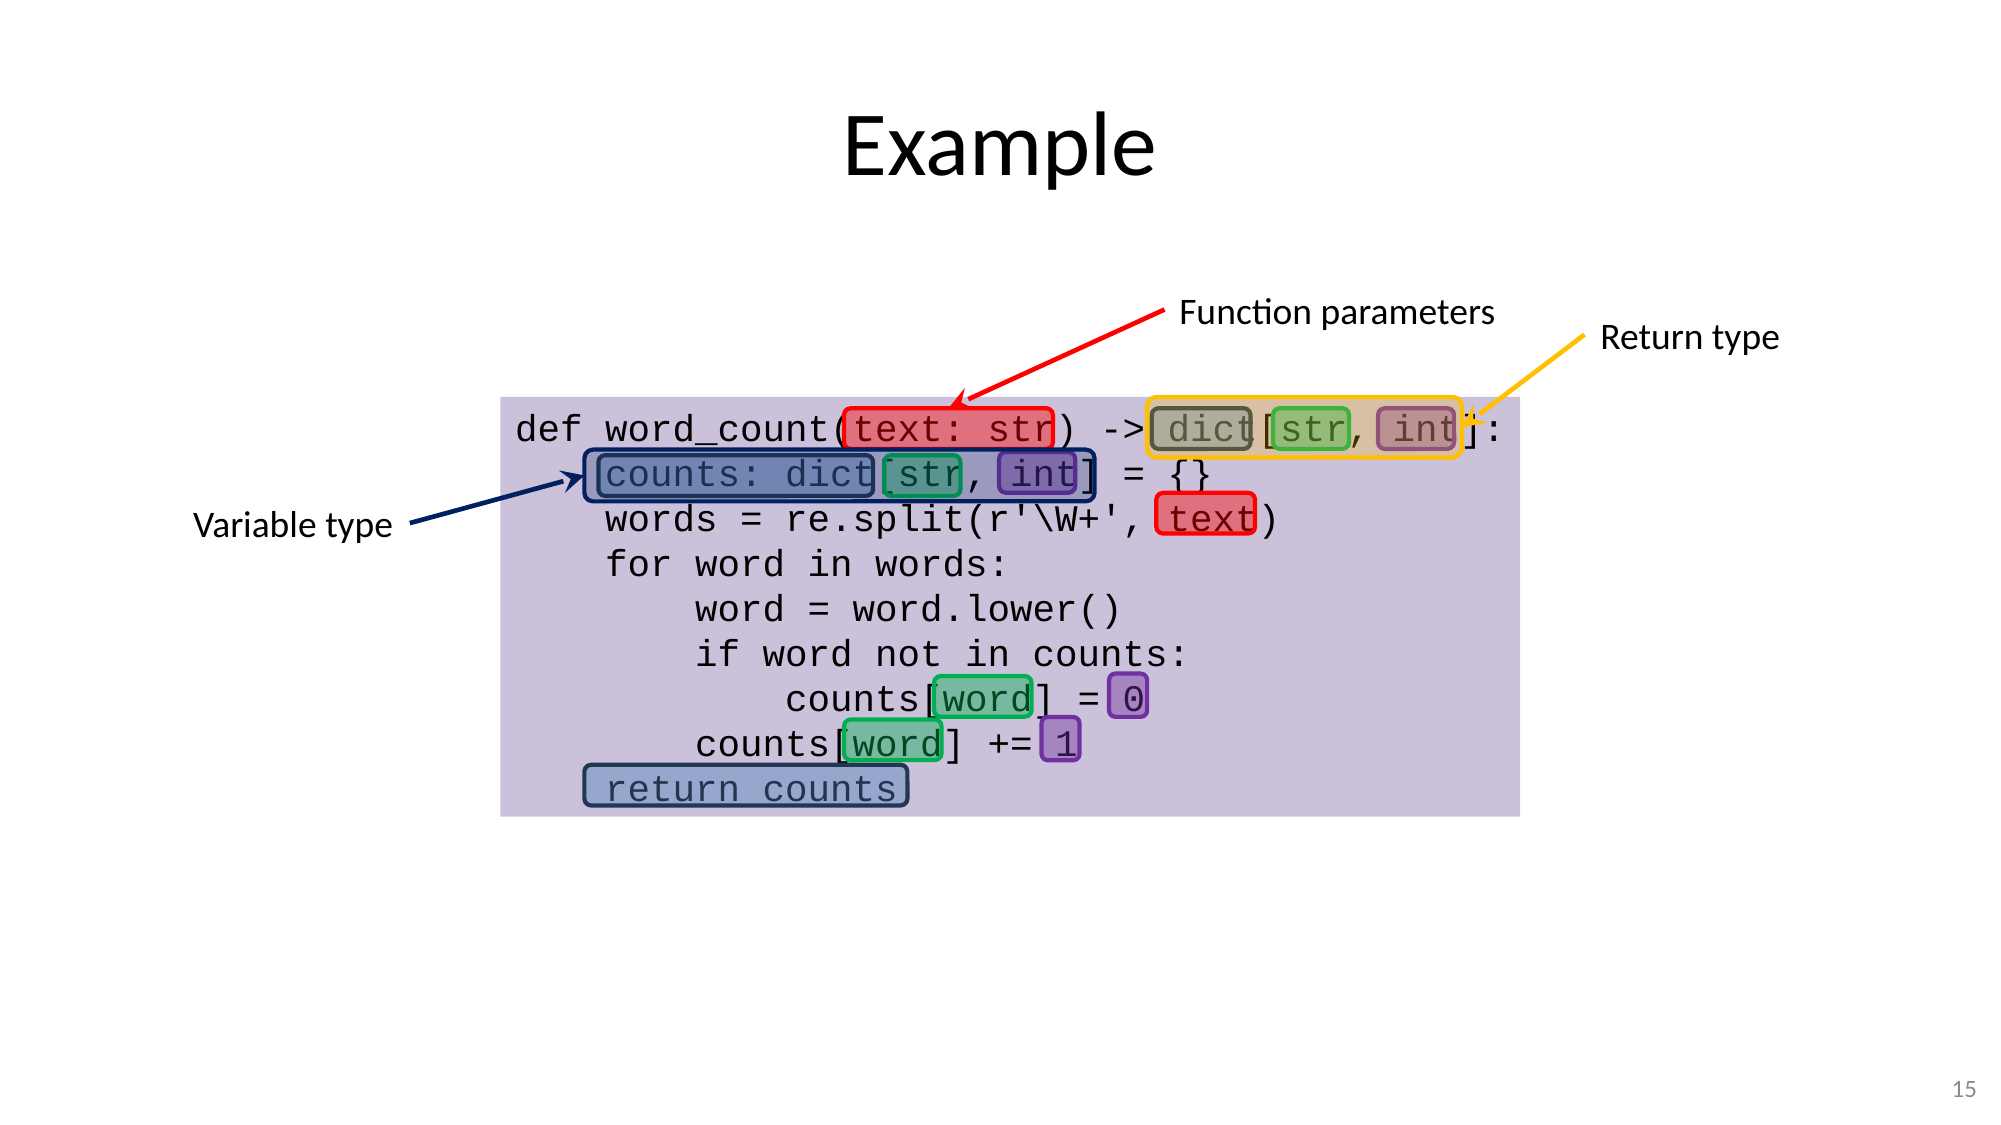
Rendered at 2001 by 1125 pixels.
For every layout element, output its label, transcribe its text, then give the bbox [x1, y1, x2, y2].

text_box def word_count(text: str) -> dict[str, int]: counts: dict[str, int] = {} words = re.split(r'\W+', text) for word in words: word = word.lower() if word not in counts: counts[word] = 0 counts[word] += 1 return counts [500, 396, 943, 447]
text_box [948, 279, 1513, 413]
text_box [176, 449, 1095, 554]
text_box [584, 562, 908, 806]
text_box def word_count(text: str) -> dict[str, int]: counts: dict[str, int] = {} words = re.split(r'\W+', text) for word in words: word = word.lower() if word not in counts: counts[word] = 0 counts[word] += 1 return counts [500, 465, 1521, 817]
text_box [1146, 304, 1797, 458]
title Example [99, 45, 1900, 233]
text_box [843, 407, 1141, 450]
text_box [1154, 490, 1258, 536]
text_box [998, 451, 1148, 761]
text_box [843, 562, 993, 761]
slide_number 15 [1525, 1057, 1993, 1118]
